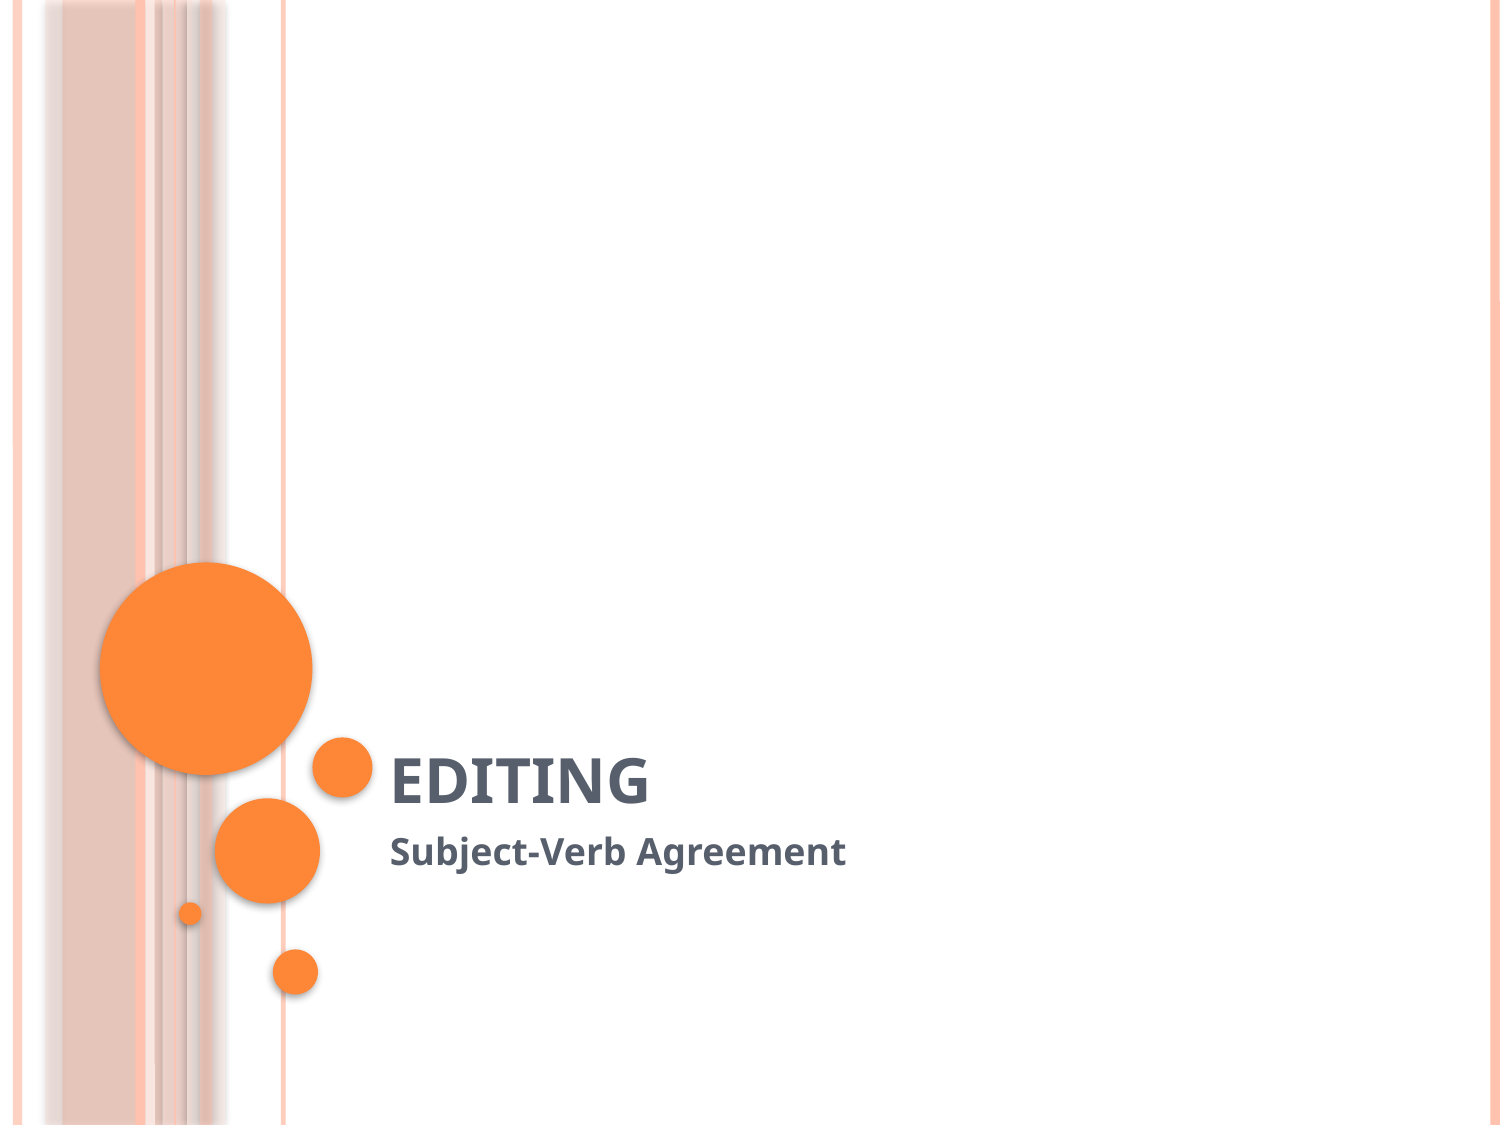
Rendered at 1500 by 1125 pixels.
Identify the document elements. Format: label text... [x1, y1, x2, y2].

title Editing [375, 512, 1388, 820]
subtitle Subject-Verb Agreement [375, 820, 1388, 1046]
